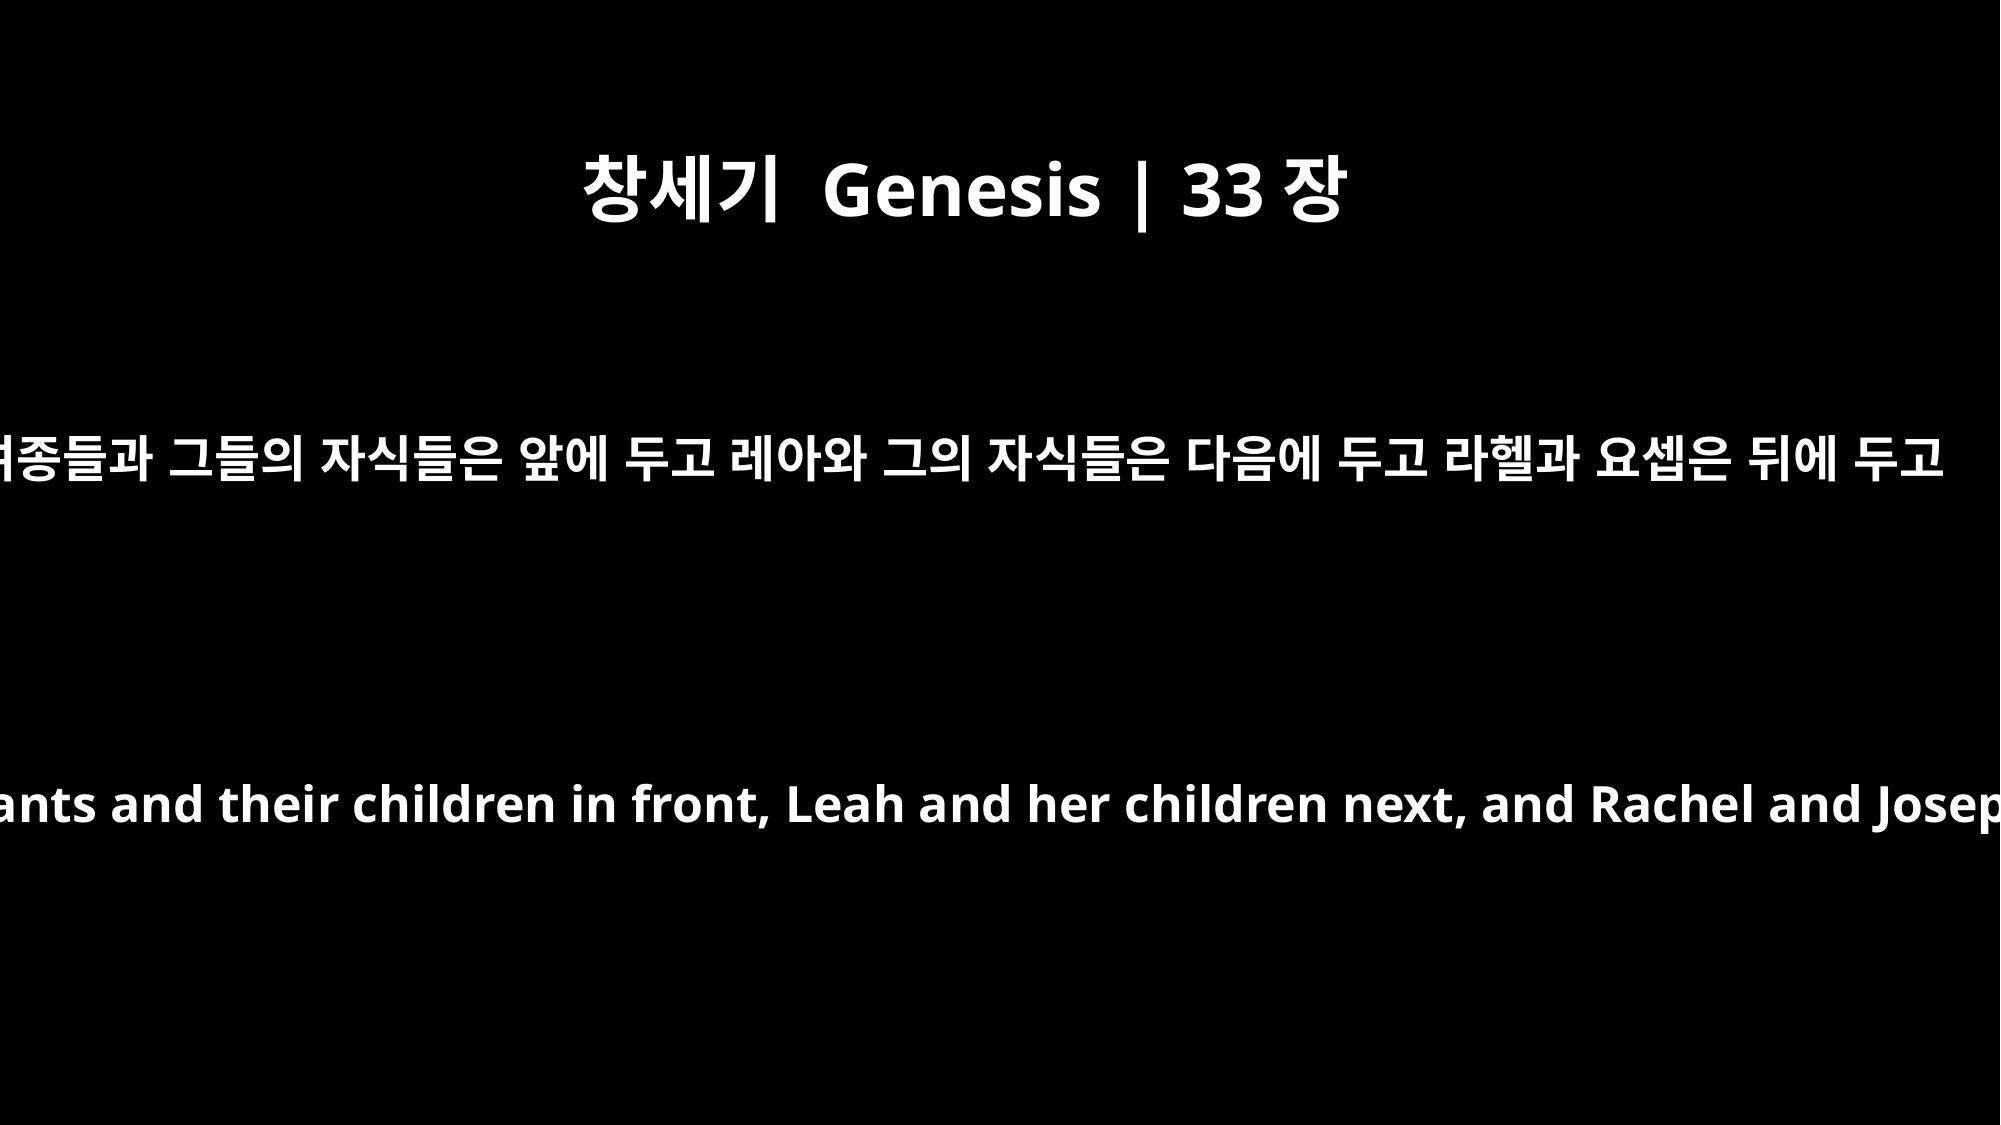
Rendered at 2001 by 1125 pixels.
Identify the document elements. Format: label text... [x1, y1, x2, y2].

text_box 창세기 Genesis | 33장 [566, 136, 1365, 239]
text_box He put the maidservants and their children in front, Leah and her children next, and Rachel and Joseph in the rear. [0, 764, 2000, 840]
text_box 2 여종들과 그들의 자식들은 앞에 두고 레아와 그의 자식들은 다음에 두고 라헬과 요셉은 뒤에 두고 [0, 359, 1962, 495]
